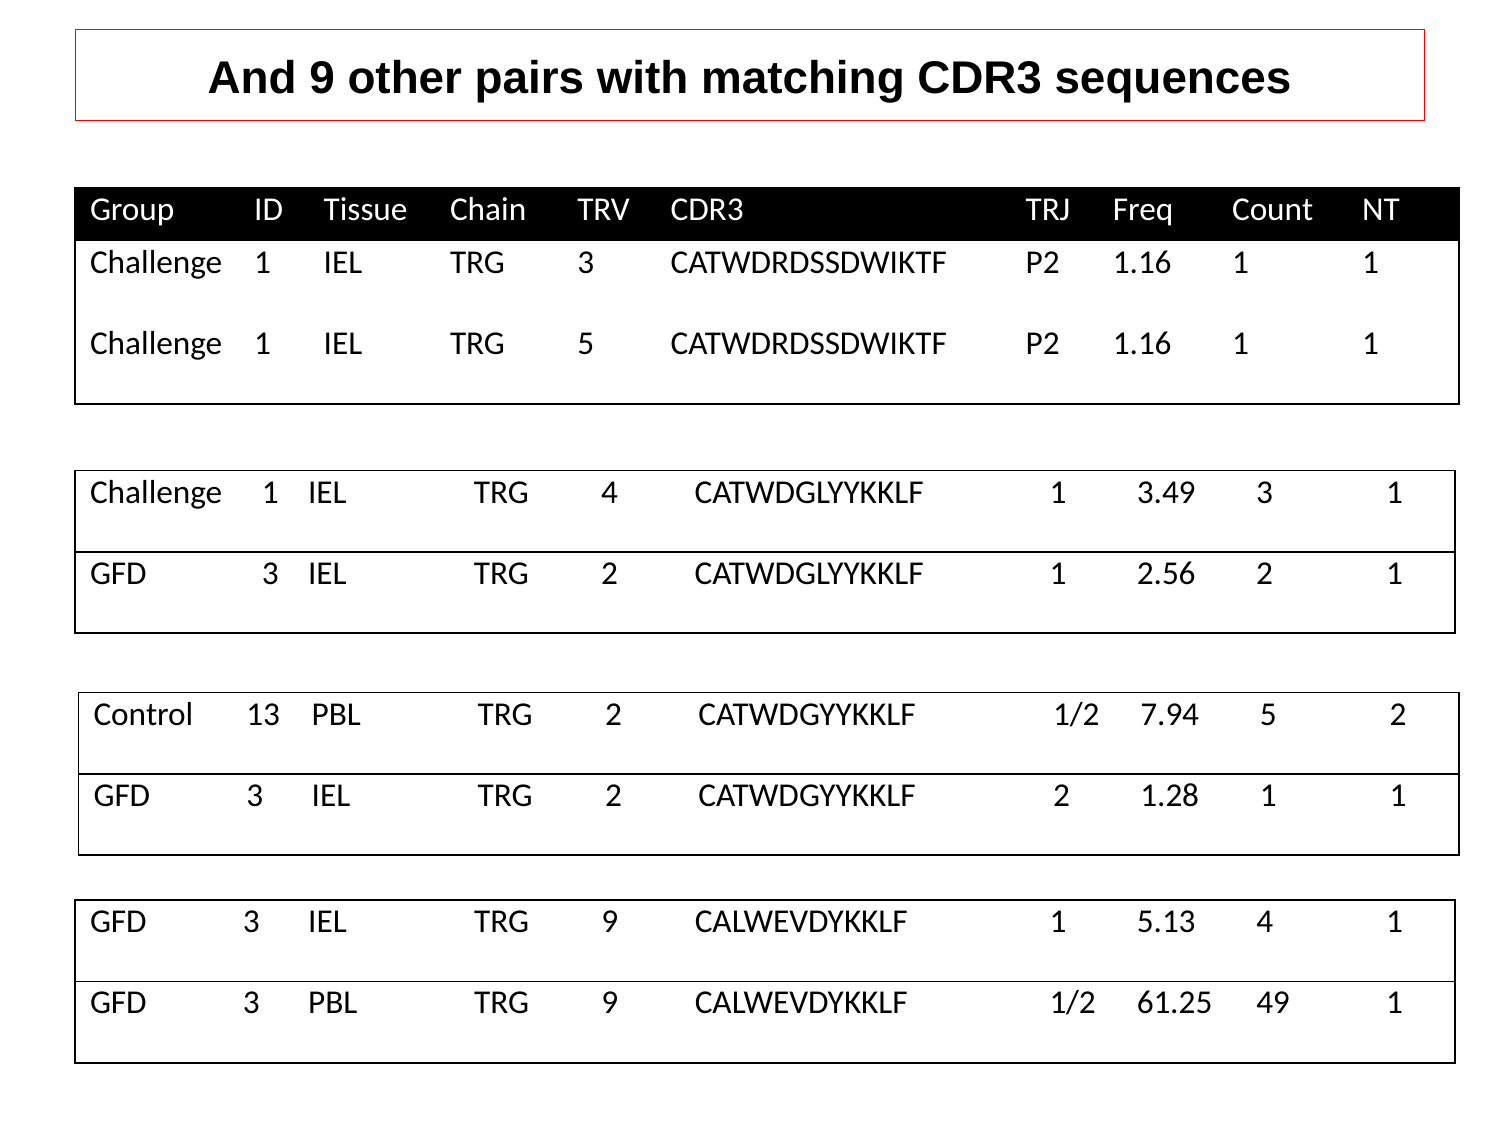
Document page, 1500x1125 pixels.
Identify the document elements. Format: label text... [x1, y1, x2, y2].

table_cell CATWDGLYYKKLF [680, 553, 1035, 632]
table_cell CATWDRDSSDWIKTF [656, 241, 1011, 322]
table_header Count [1217, 189, 1347, 241]
table_cell 1.16 [1098, 322, 1217, 403]
table_header 2 [590, 693, 683, 773]
table_header 1 [1035, 471, 1122, 551]
table_cell 5 [562, 322, 656, 403]
table_header Freq [1098, 189, 1217, 241]
table_cell 1 [1371, 553, 1454, 632]
table_header 4 [1241, 901, 1371, 981]
table_header Group [76, 189, 239, 241]
table_cell TRG [435, 241, 562, 322]
table_header CDR3 [656, 189, 1011, 241]
table_header Chain [435, 189, 562, 241]
table_header 5 [1245, 693, 1375, 773]
table_header CATWDGLYYKKLF [680, 471, 1035, 551]
table_cell CATWDRDSSDWIKTF [656, 322, 1011, 403]
table_cell 61.25 [1122, 982, 1241, 1062]
table_header 7.94 [1125, 693, 1245, 773]
table_header GFD [76, 901, 228, 981]
table_cell 1.28 [1125, 775, 1245, 854]
table_cell IEL [309, 241, 435, 322]
table_cell Challenge [76, 322, 239, 403]
table_cell 3 [231, 775, 297, 854]
table_header Tissue [309, 189, 435, 241]
table_cell 1/2 [1035, 982, 1122, 1062]
table_cell 1 [1375, 775, 1458, 854]
table_cell GFD [79, 775, 231, 854]
table_header 13 [231, 693, 297, 773]
table_header 2 [1375, 693, 1458, 773]
table_header TRG [459, 901, 586, 981]
table_cell IEL [293, 553, 459, 632]
table_header IEL [293, 901, 459, 981]
table_header 3 [228, 901, 293, 981]
table_cell 2 [1038, 775, 1125, 854]
table_cell 1 [1217, 322, 1347, 403]
table_header 1 [247, 471, 293, 551]
table_cell 49 [1241, 982, 1371, 1062]
table_cell TRG [459, 982, 586, 1062]
table_cell 1 [1371, 982, 1454, 1062]
table_cell TRG [459, 553, 586, 632]
table_cell 1 [1347, 241, 1458, 322]
table_cell GFD [76, 982, 228, 1062]
table_cell IEL [297, 775, 463, 854]
table_header CATWDGYYKKLF [683, 693, 1038, 773]
table_header 9 [586, 901, 680, 981]
table_header PBL [297, 693, 463, 773]
table_cell CALWEVDYKKLF [680, 982, 1035, 1062]
table_cell IEL [309, 322, 435, 403]
table_header NT [1347, 189, 1458, 241]
table_header IEL [293, 471, 459, 551]
table_cell 1 [1035, 553, 1122, 632]
table_cell 1 [1245, 775, 1375, 854]
table_cell P2 [1011, 322, 1098, 403]
table_cell 3 [228, 982, 293, 1062]
table_header 1/2 [1038, 693, 1125, 773]
table_cell 2.56 [1122, 553, 1241, 632]
table_header TRV [562, 189, 656, 241]
table_header 1 [1035, 901, 1122, 981]
table_header TRJ [1011, 189, 1098, 241]
table_cell 3 [562, 241, 656, 322]
table_header Control [79, 693, 231, 773]
table_cell 3 [247, 553, 293, 632]
table_cell 1 [1217, 241, 1347, 322]
table_header TRG [459, 471, 586, 551]
table_cell GFD [76, 553, 247, 632]
table_cell 2 [590, 775, 683, 854]
table_cell TRG [463, 775, 590, 854]
table_header 1 [1371, 901, 1454, 981]
table_cell 2 [1241, 553, 1371, 632]
table_header 5.13 [1122, 901, 1241, 981]
table_header Challenge [76, 471, 247, 551]
table_header 3.49 [1122, 471, 1241, 551]
table_header 1 [1371, 471, 1454, 551]
table_cell 1 [239, 241, 309, 322]
table_header 4 [586, 471, 680, 551]
table_cell P2 [1011, 241, 1098, 322]
title And 9 other pairs with matching CDR3 sequences [75, 29, 1425, 121]
table_cell 9 [586, 982, 680, 1062]
table_header 3 [1241, 471, 1371, 551]
table_cell CATWDGYYKKLF [683, 775, 1038, 854]
table_cell 1.16 [1098, 241, 1217, 322]
table_cell 1 [239, 322, 309, 403]
table_cell Challenge [76, 241, 239, 322]
table_header ID [239, 189, 309, 241]
table_cell 2 [586, 553, 680, 632]
table_cell PBL [293, 982, 459, 1062]
table_cell TRG [435, 322, 562, 403]
table_header CALWEVDYKKLF [680, 901, 1035, 981]
table_header TRG [463, 693, 590, 773]
table_cell 1 [1347, 322, 1458, 403]
